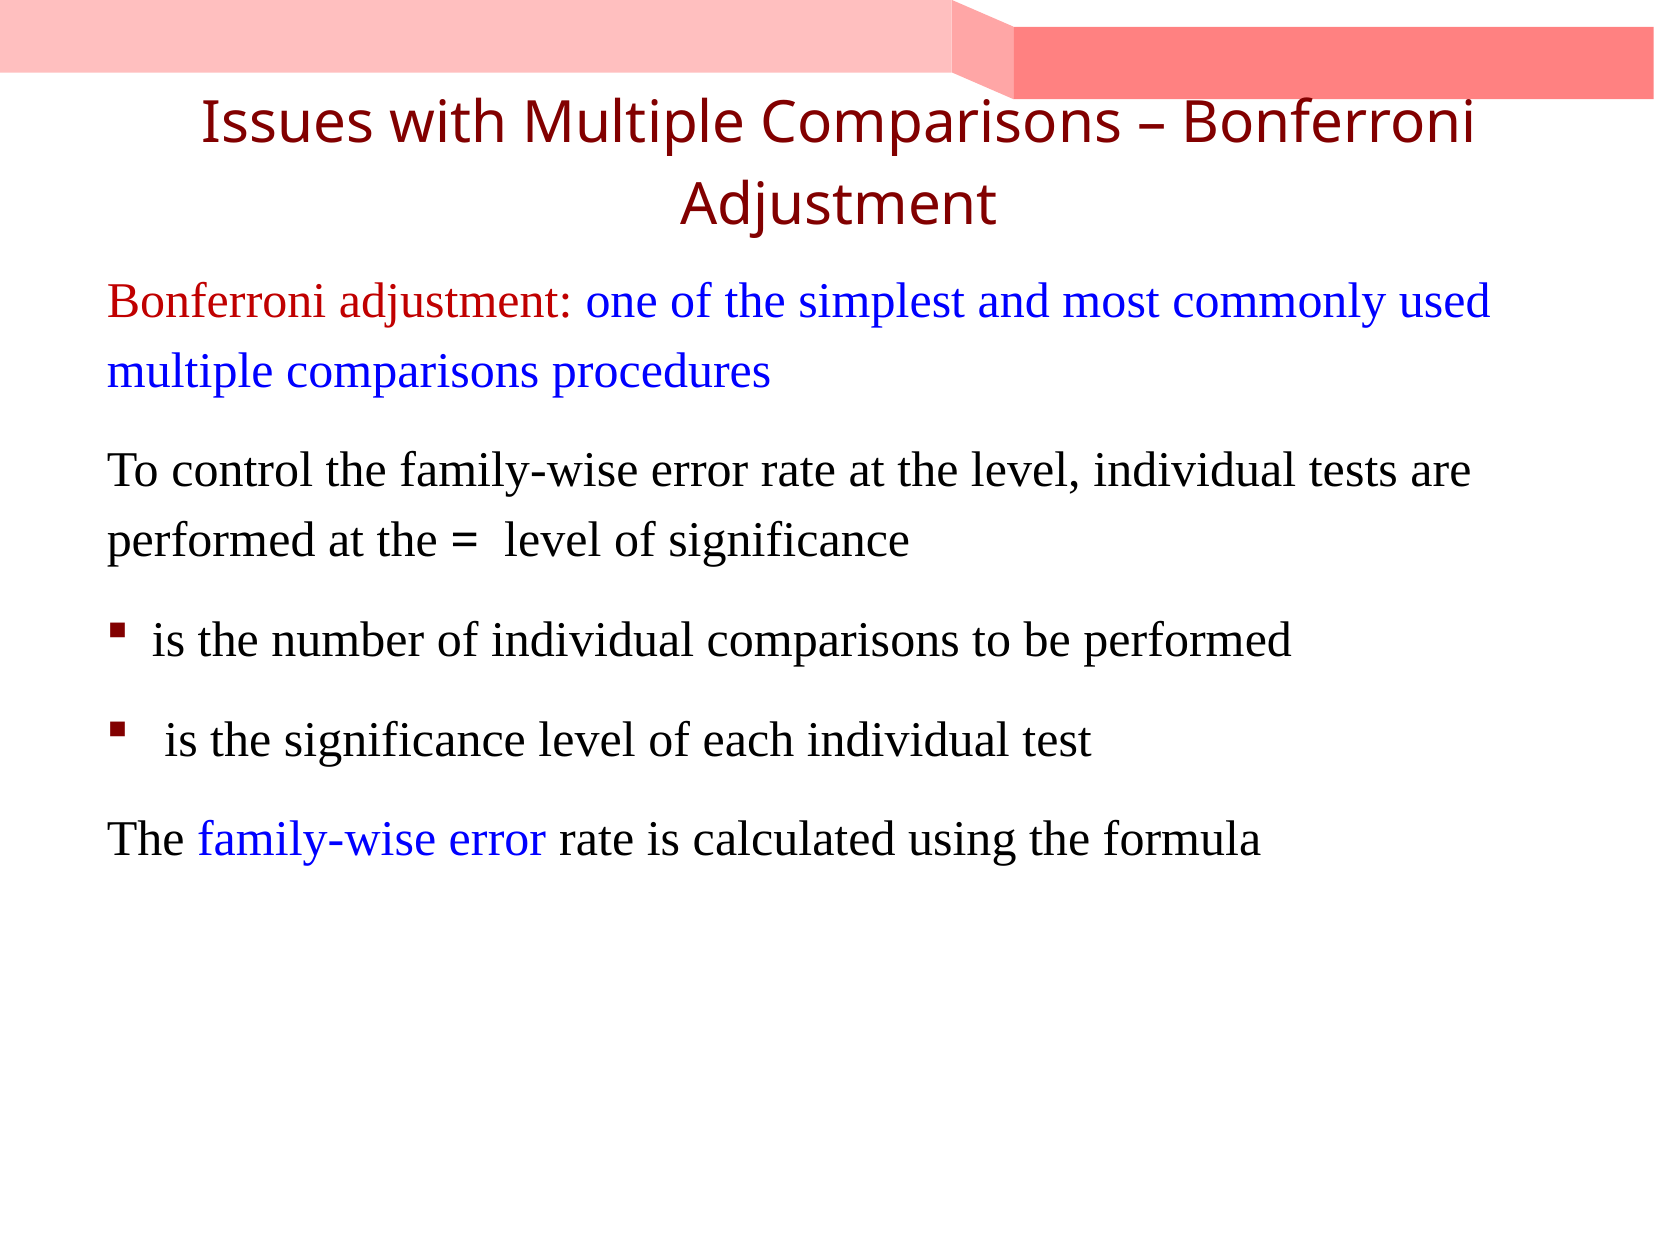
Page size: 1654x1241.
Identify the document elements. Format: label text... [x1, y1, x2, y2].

title Issues with Multiple Comparisons – Bonferroni Adjustment [76, 50, 1602, 258]
